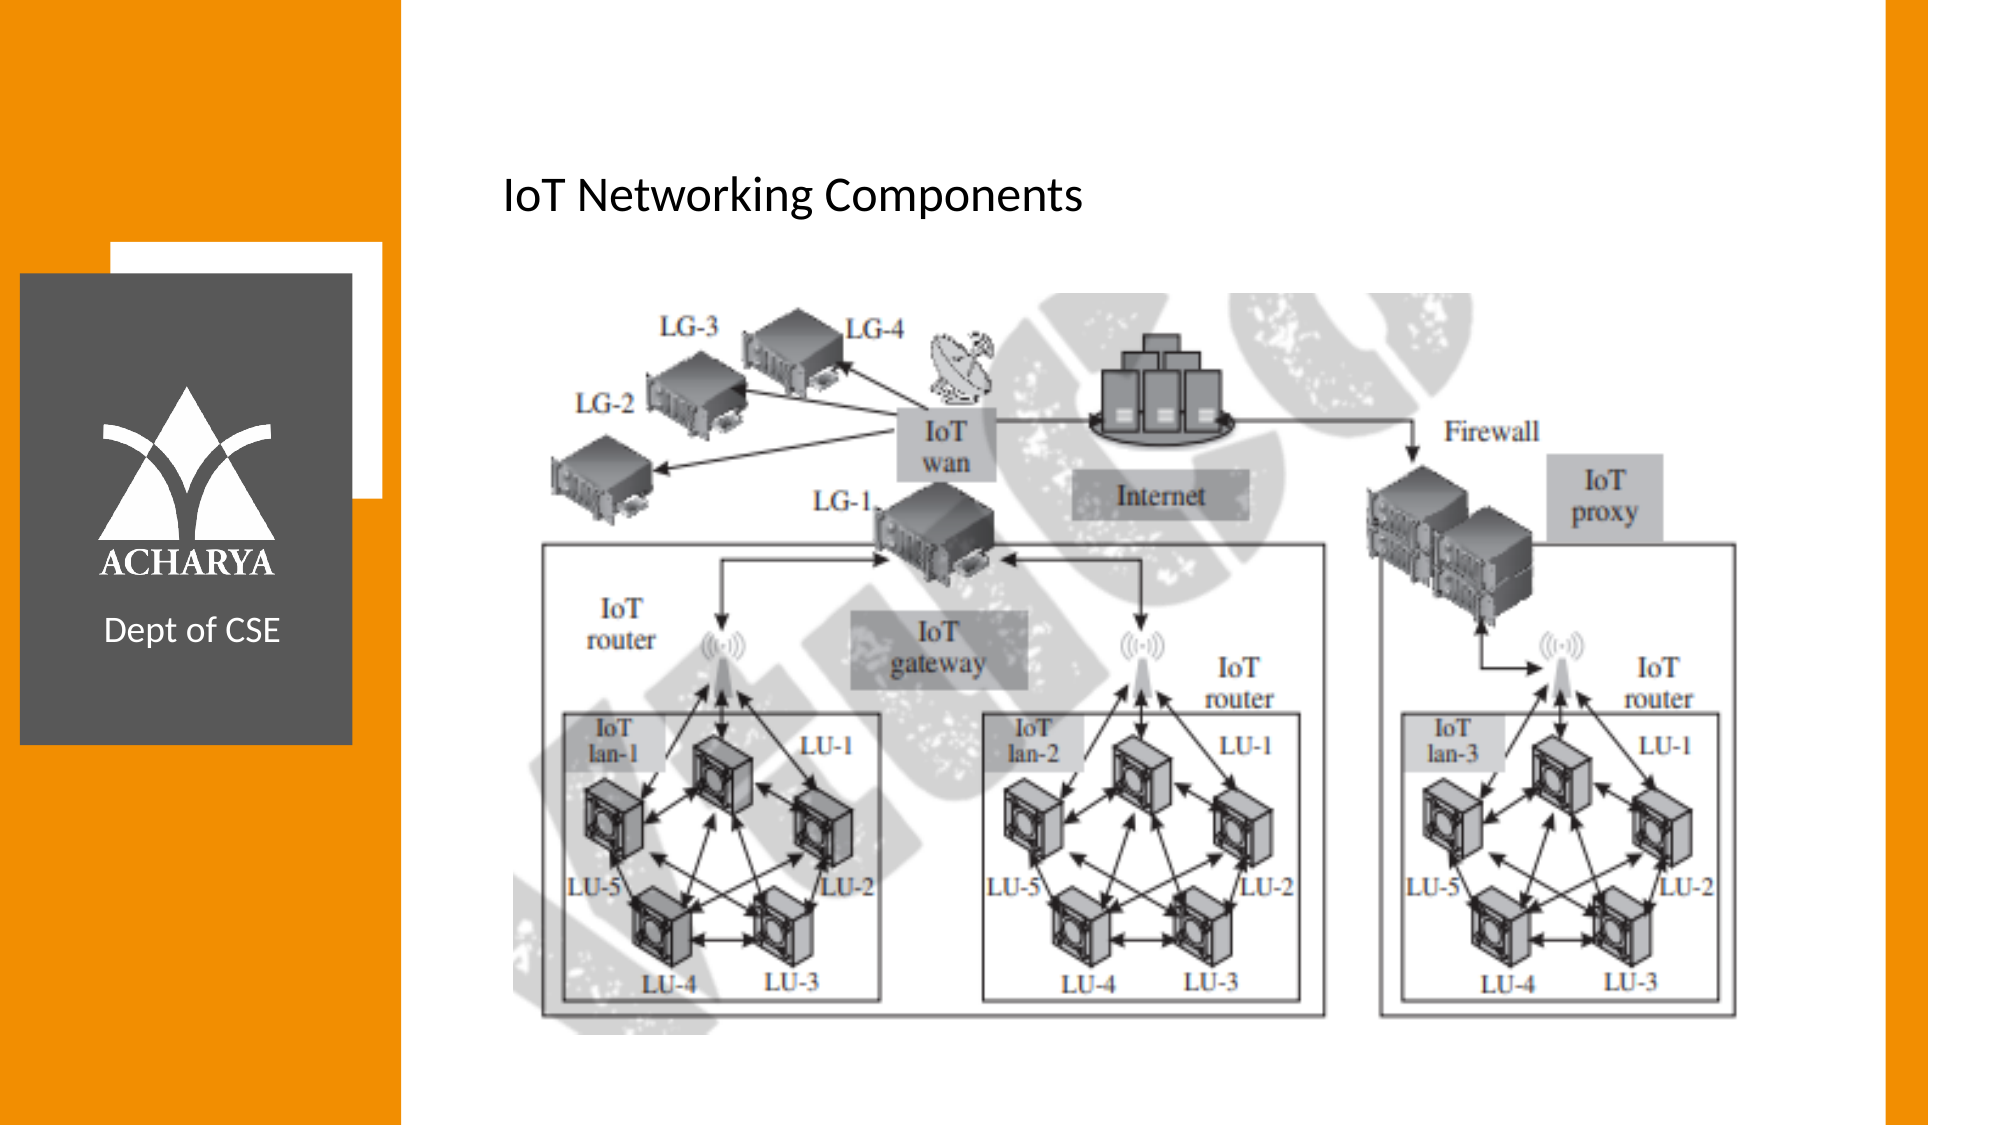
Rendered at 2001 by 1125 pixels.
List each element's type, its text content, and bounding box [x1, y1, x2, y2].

text_box [1885, 0, 1928, 1125]
text_box [0, 0, 402, 1125]
text_box IoT Networking Components [487, 153, 1491, 229]
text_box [19, 241, 383, 745]
picture [513, 293, 1759, 1035]
